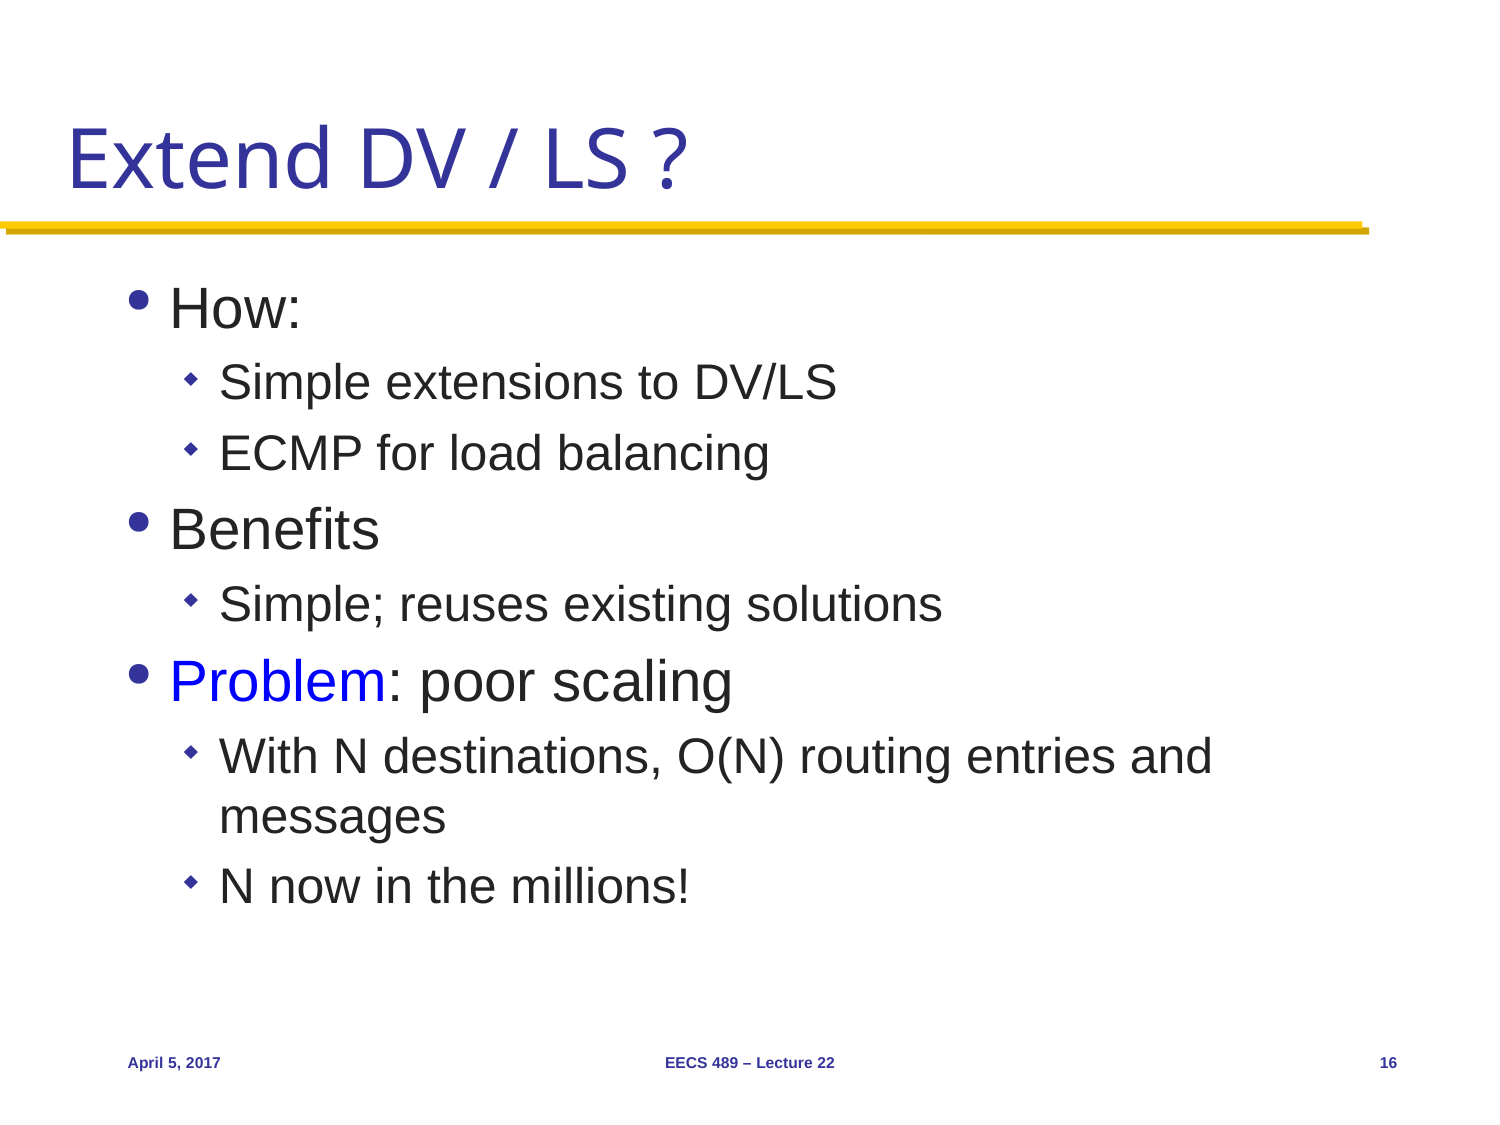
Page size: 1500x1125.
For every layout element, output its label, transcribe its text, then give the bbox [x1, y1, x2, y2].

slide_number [112, 1024, 426, 1101]
footer EECS 489 – Lecture 22 [512, 1024, 988, 1101]
title Extend DV / LS ? [49, 24, 1451, 213]
slide_number 16 [1312, 1024, 1413, 1101]
list How: Simple extensions to DV/LS ECMP for load balancing Benefits Simple; reuses existing solutions Problem: poor scaling With N destinations, O(N) routing entries and messages N now in the millions! [112, 262, 1413, 988]
